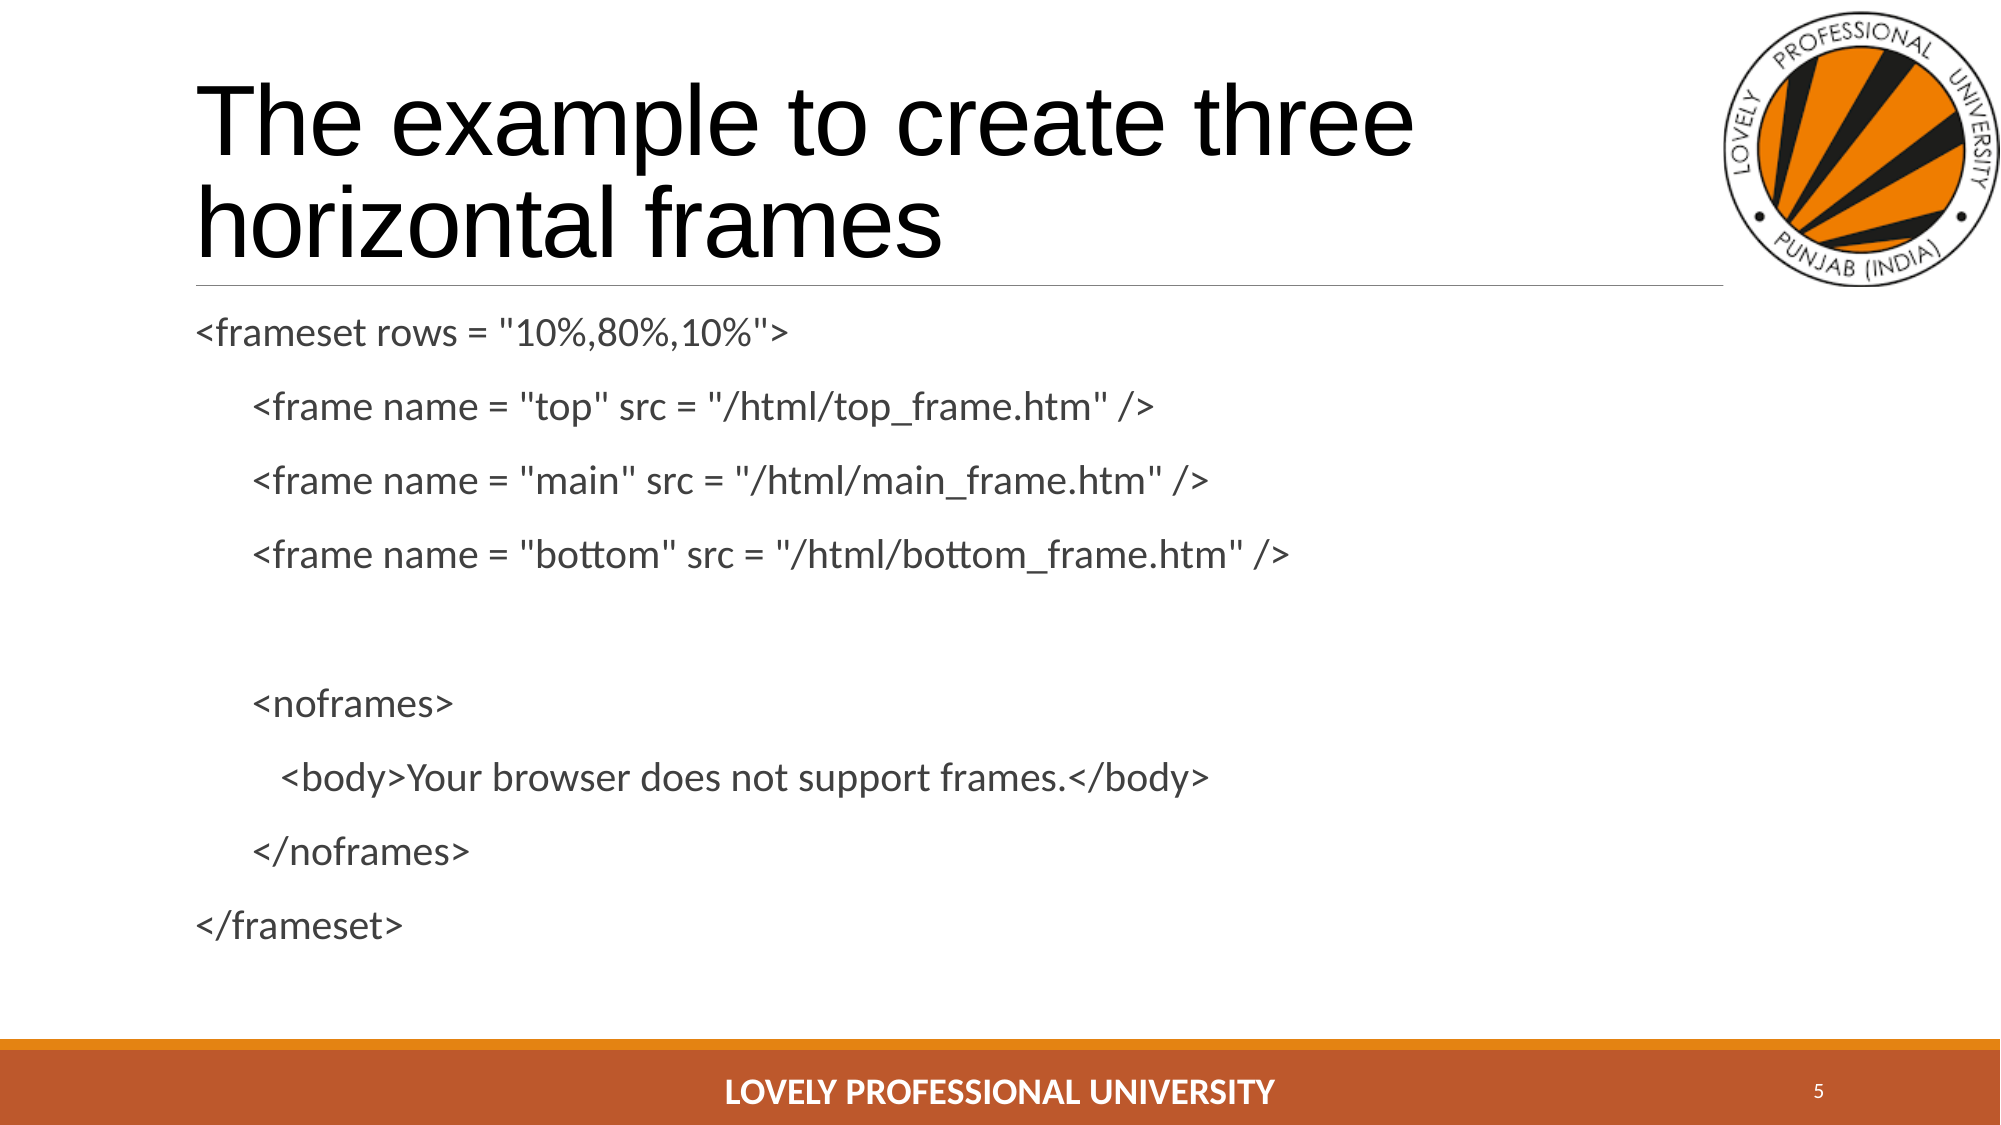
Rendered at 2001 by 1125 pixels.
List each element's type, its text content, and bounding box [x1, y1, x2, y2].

footer Lovely Professional University [604, 1059, 1396, 1120]
picture [1722, 0, 2000, 288]
slide_number 5 [1624, 1059, 1840, 1120]
list <frameset rows = "10%,80%,10%"> <frame name = "top" src = "/html/top_frame.htm" /> <frame name = "main" src = "/html/main_frame.htm" /> <frame name = "bottom" src = "/html/bottom_frame.htm" /> <noframes> <body>Your browser does not support frames.</body> </noframes> </frameset> [180, 302, 1830, 963]
title The example to create three horizontal frames [180, 47, 1720, 285]
